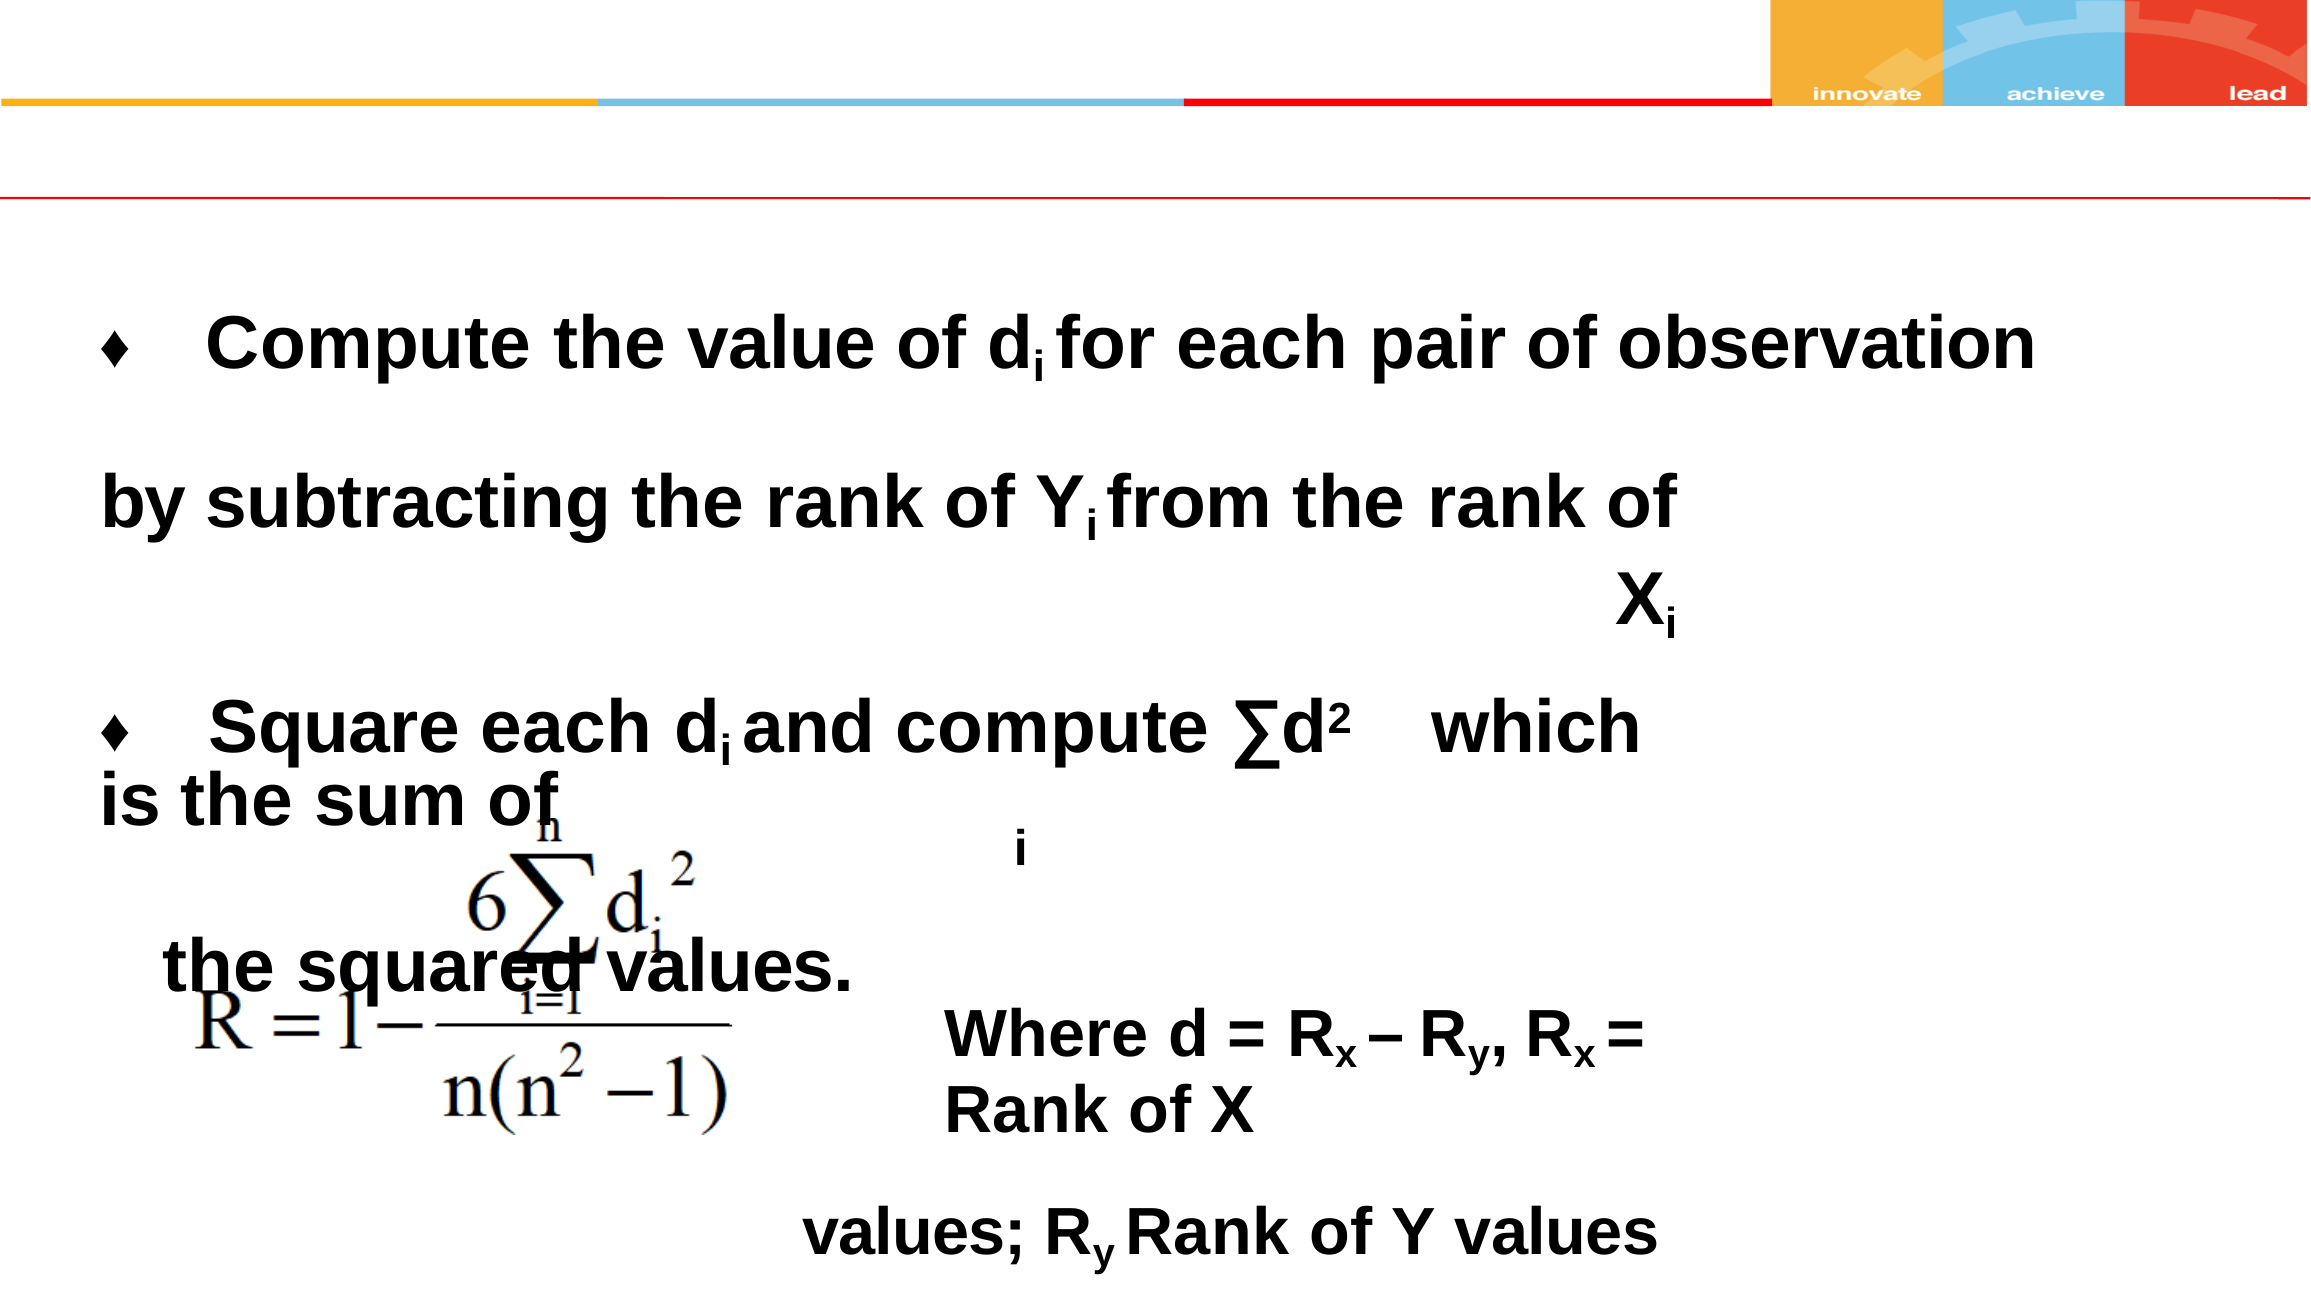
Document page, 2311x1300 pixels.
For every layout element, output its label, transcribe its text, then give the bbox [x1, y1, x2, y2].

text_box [1, 0, 2308, 107]
text_box ♦ Compute the value of di for each pair of observation by subtracting the rank of Yi from the rank of Xi ♦ Square each di and compute ∑d2 which is the sum of i the squared values. Where d = Rx – Ry, Rx = Rank of X values; Ry Rank of Y values The value of R denotes the magnitude and nature of association giving the same interpretation as simple r. Slide 47 of 275 | Prof.Gangaboraiah PhD (Stats) Former Professor of Statistics | [42, 118, 2173, 1300]
text_box [0, 196, 42, 200]
